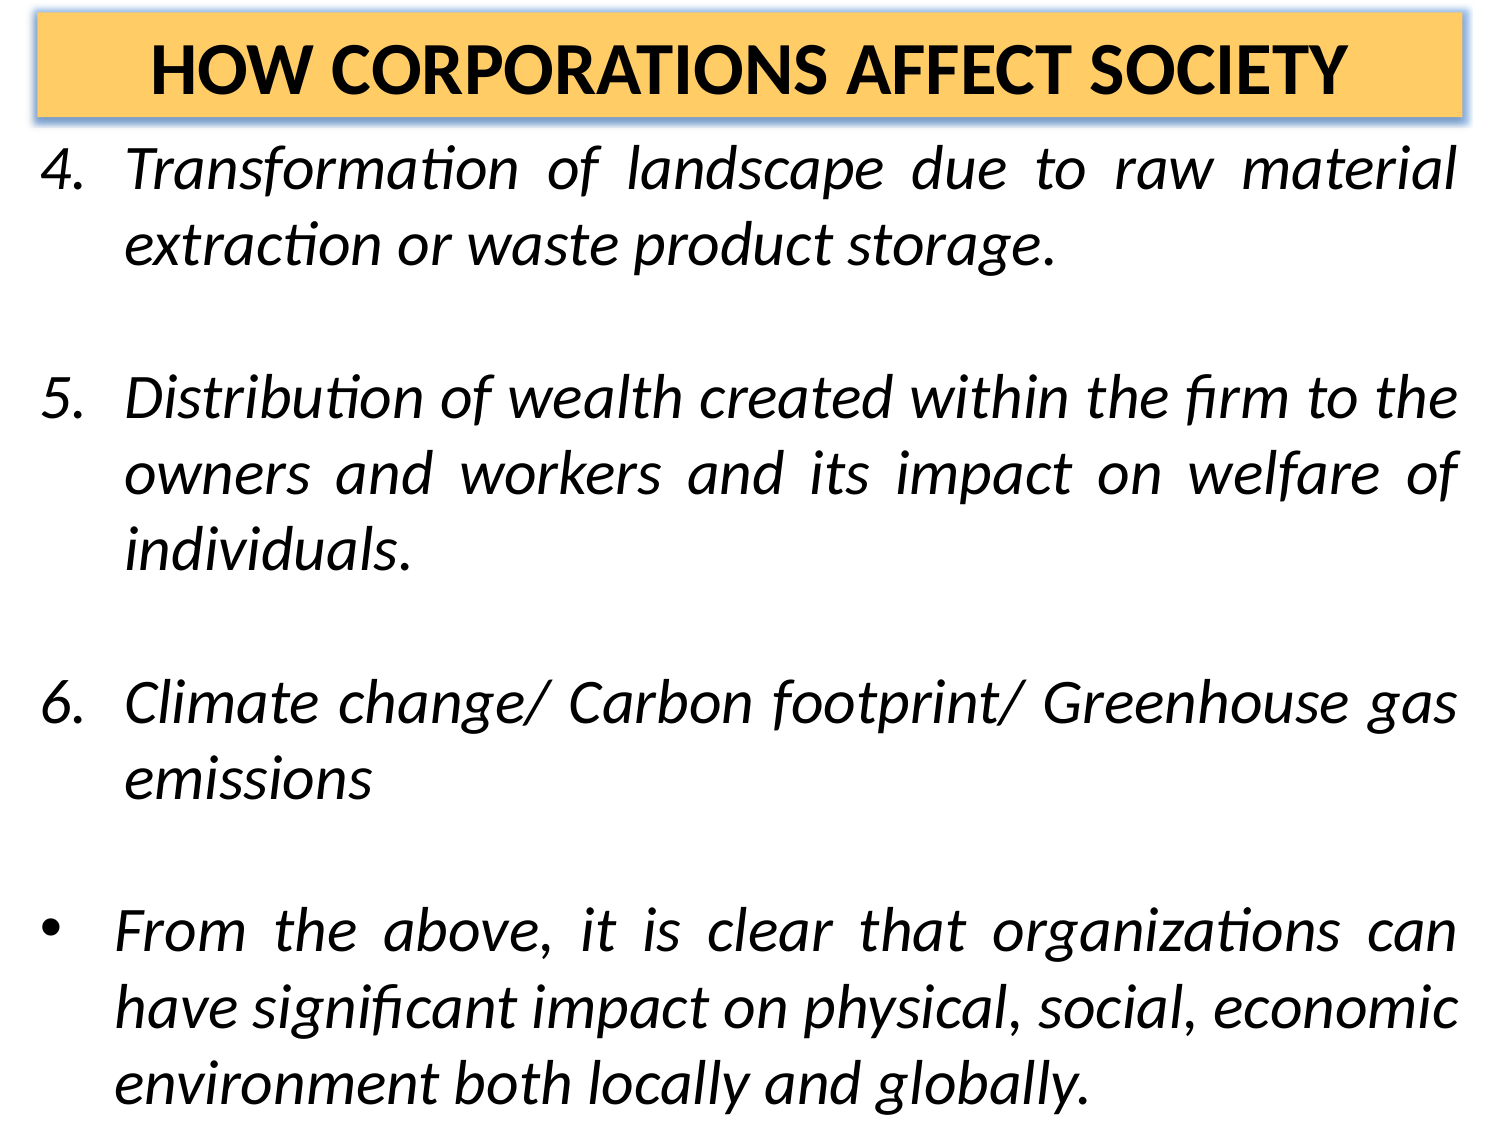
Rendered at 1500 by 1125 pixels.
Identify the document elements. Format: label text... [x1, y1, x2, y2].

text_box Transformation of landscape due to raw material extraction or waste product storage. Distribution of wealth created within the firm to the owners and workers and its impact on welfare of individuals. Climate change/ Carbon footprint/ Greenhouse gas emissions From the above, it is clear that organizations can have significant impact on physical, social, economic environment both locally and globally. [24, 118, 1475, 1125]
text_box HOW CORPORATIONS AFFECT SOCIETY [37, 12, 1463, 118]
